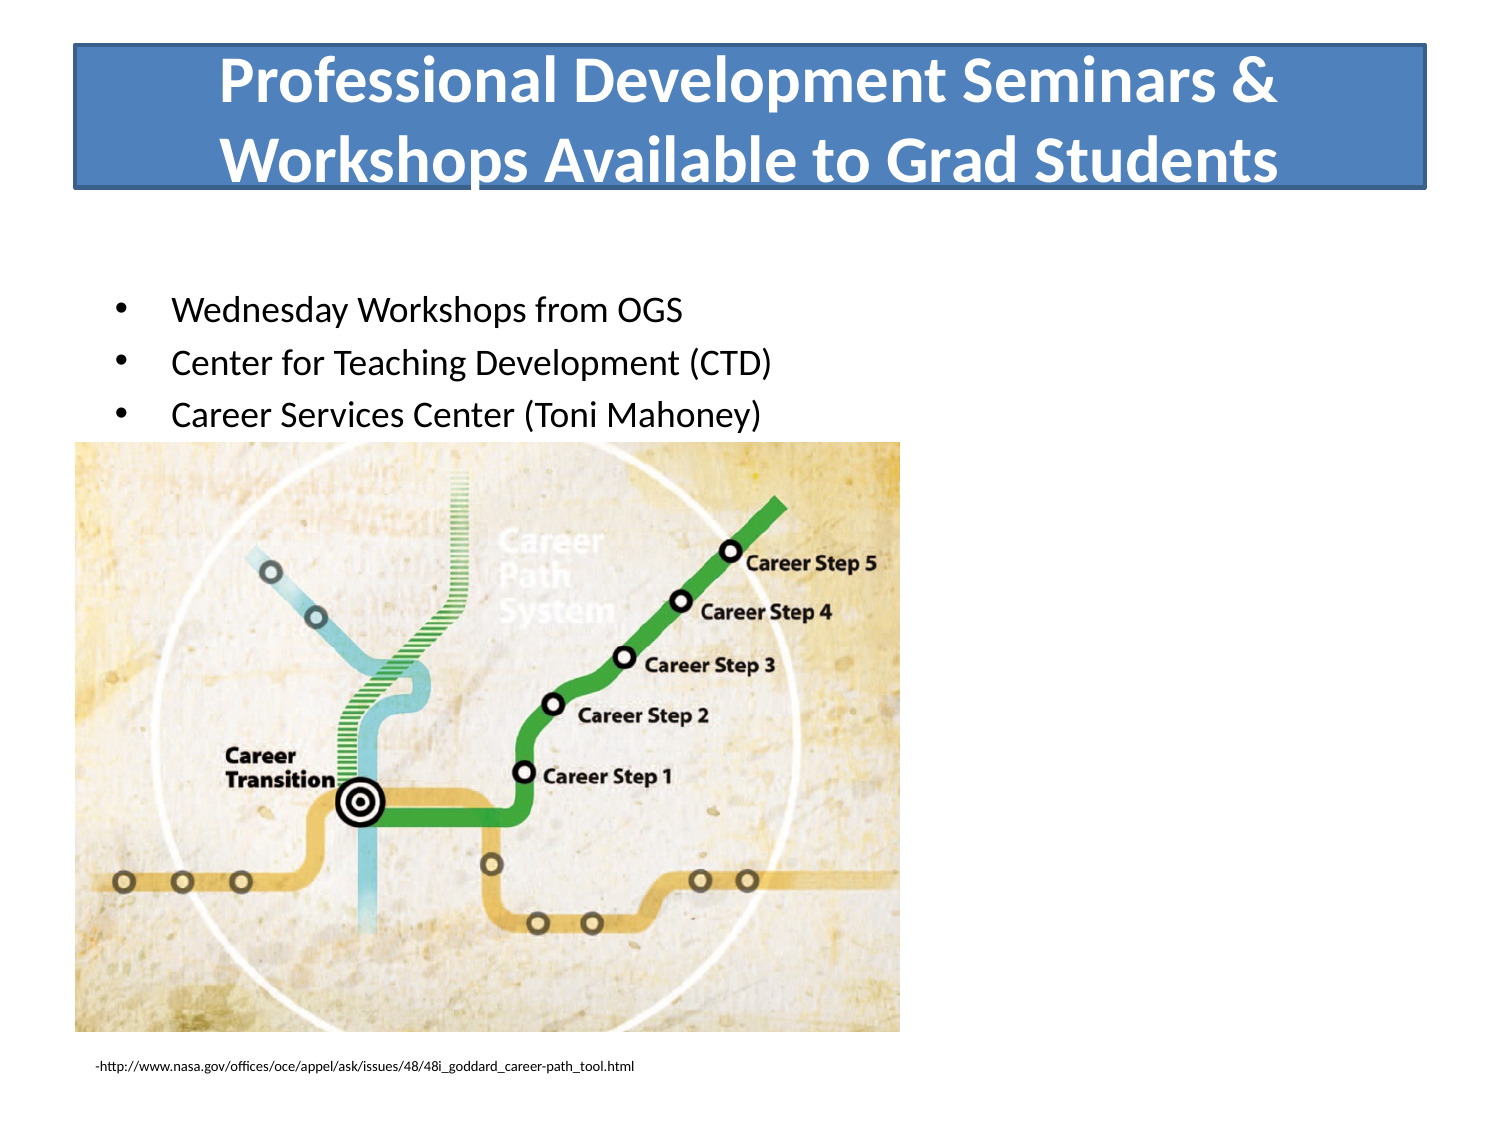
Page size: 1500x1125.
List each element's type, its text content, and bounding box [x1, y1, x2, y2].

picture [74, 441, 901, 1032]
text_box -http://www.nasa.gov/offices/oce/appel/ask/issues/48/48i_goddard_career-path_tool.html [80, 1049, 650, 1083]
title Professional Development Seminars & Workshops Available to Grad Students [73, 43, 1427, 190]
list Wednesday Workshops from OGS Center for Teaching Development (CTD) Career Services Center (Toni Mahoney) [99, 224, 1425, 1075]
